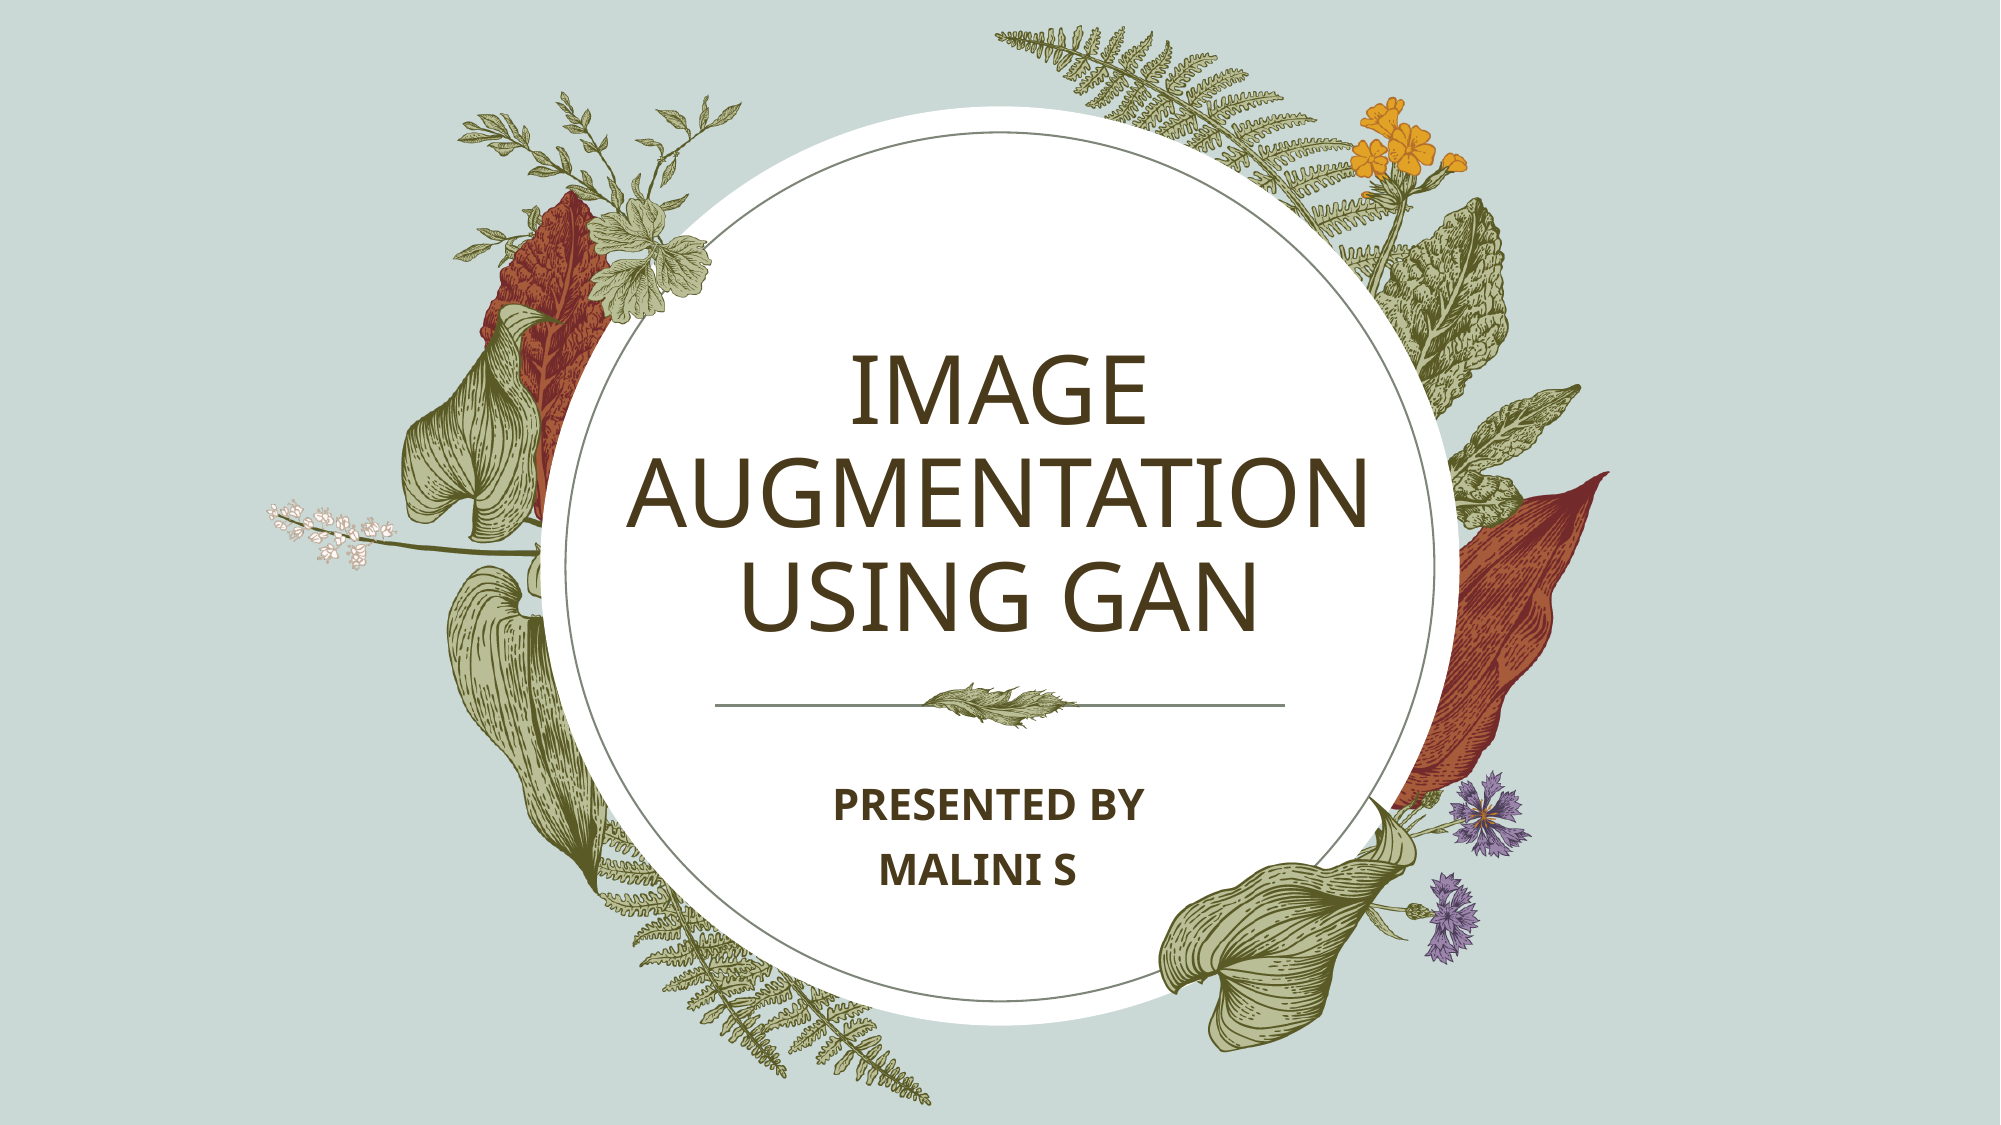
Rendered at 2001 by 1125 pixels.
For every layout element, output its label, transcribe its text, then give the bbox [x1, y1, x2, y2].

title IMAGE AUGMENTATION USING GAN [451, 269, 1549, 660]
picture [248, 0, 1626, 1125]
subtitle PRESENTED BY MALINI S [709, 775, 1246, 904]
